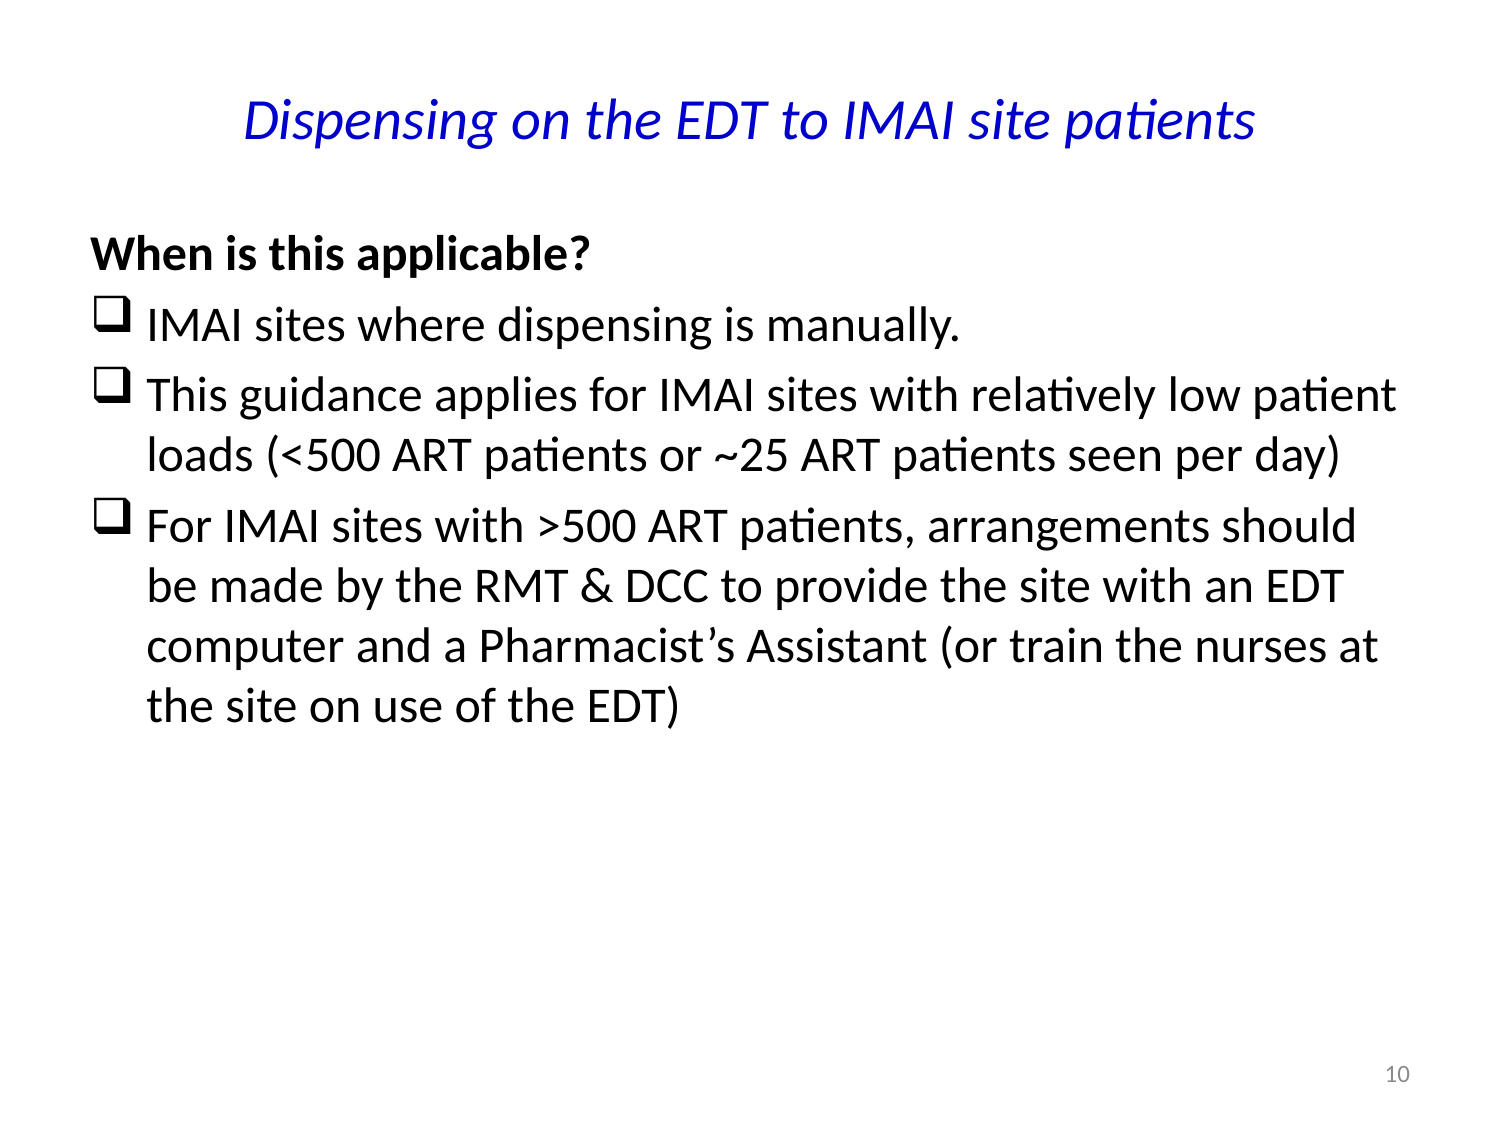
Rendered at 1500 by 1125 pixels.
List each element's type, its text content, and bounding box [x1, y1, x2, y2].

list When is this applicable? IMAI sites where dispensing is manually. This guidance applies for IMAI sites with relatively low patient loads (<500 ART patients or ~25 ART patients seen per day) For IMAI sites with >500 ART patients, arrangements should be made by the RMT & DCC to provide the site with an EDT computer and a Pharmacist’s Assistant (or train the nurses at the site on use of the EDT) [75, 212, 1425, 1088]
title Dispensing on the EDT to IMAI site patients [75, 45, 1425, 188]
slide_number 10 [1074, 1042, 1425, 1103]
